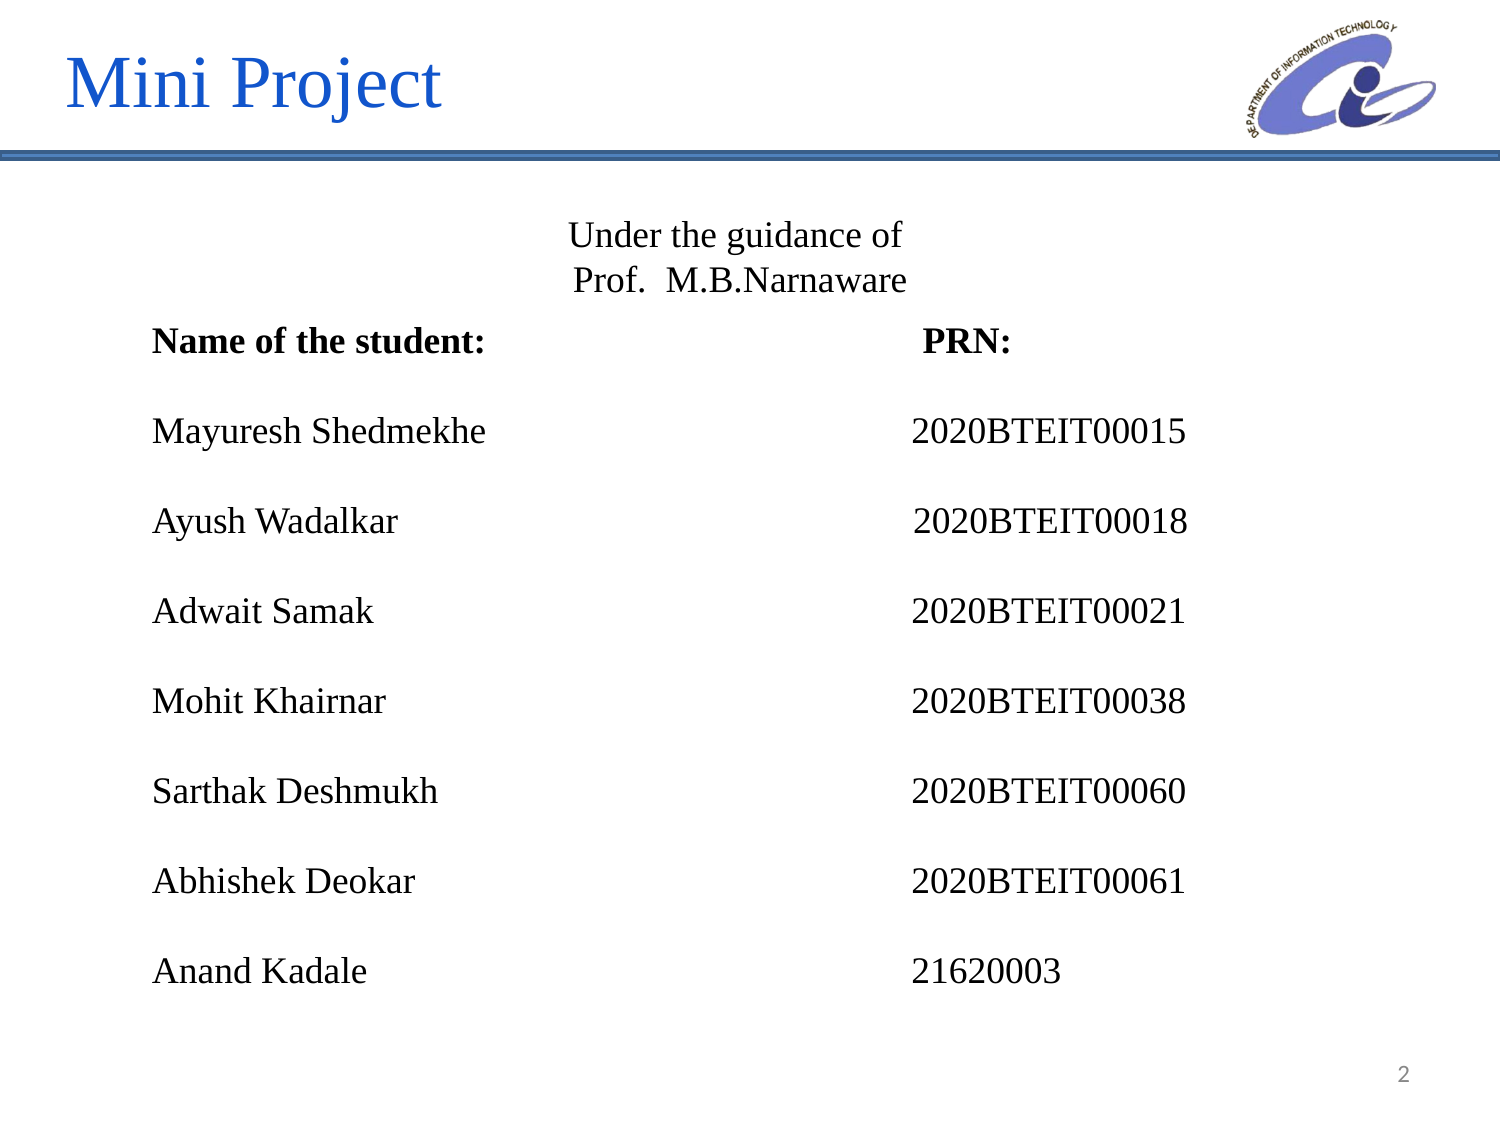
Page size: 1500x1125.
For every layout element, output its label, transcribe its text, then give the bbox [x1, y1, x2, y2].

picture [1245, 19, 1436, 138]
text_box Mini Project [50, 11, 706, 155]
text_box [0, 151, 1500, 160]
text_box Under the guidance of Prof. M.B.Narnaware [171, 202, 1310, 308]
slide_number 2 [1074, 1042, 1425, 1103]
text_box Name of the student: PRN: Mayuresh Shedmekhe 2020BTEIT00015 Ayush Wadalkar 2020BTEIT00018 Adwait Samak 2020BTEIT00021 Mohit Khairnar 2020BTEIT00038 Sarthak Deshmukh 2020BTEIT00060 Abhishek Deokar 2020BTEIT00061 Anand Kadale 21620003 [137, 308, 1389, 999]
